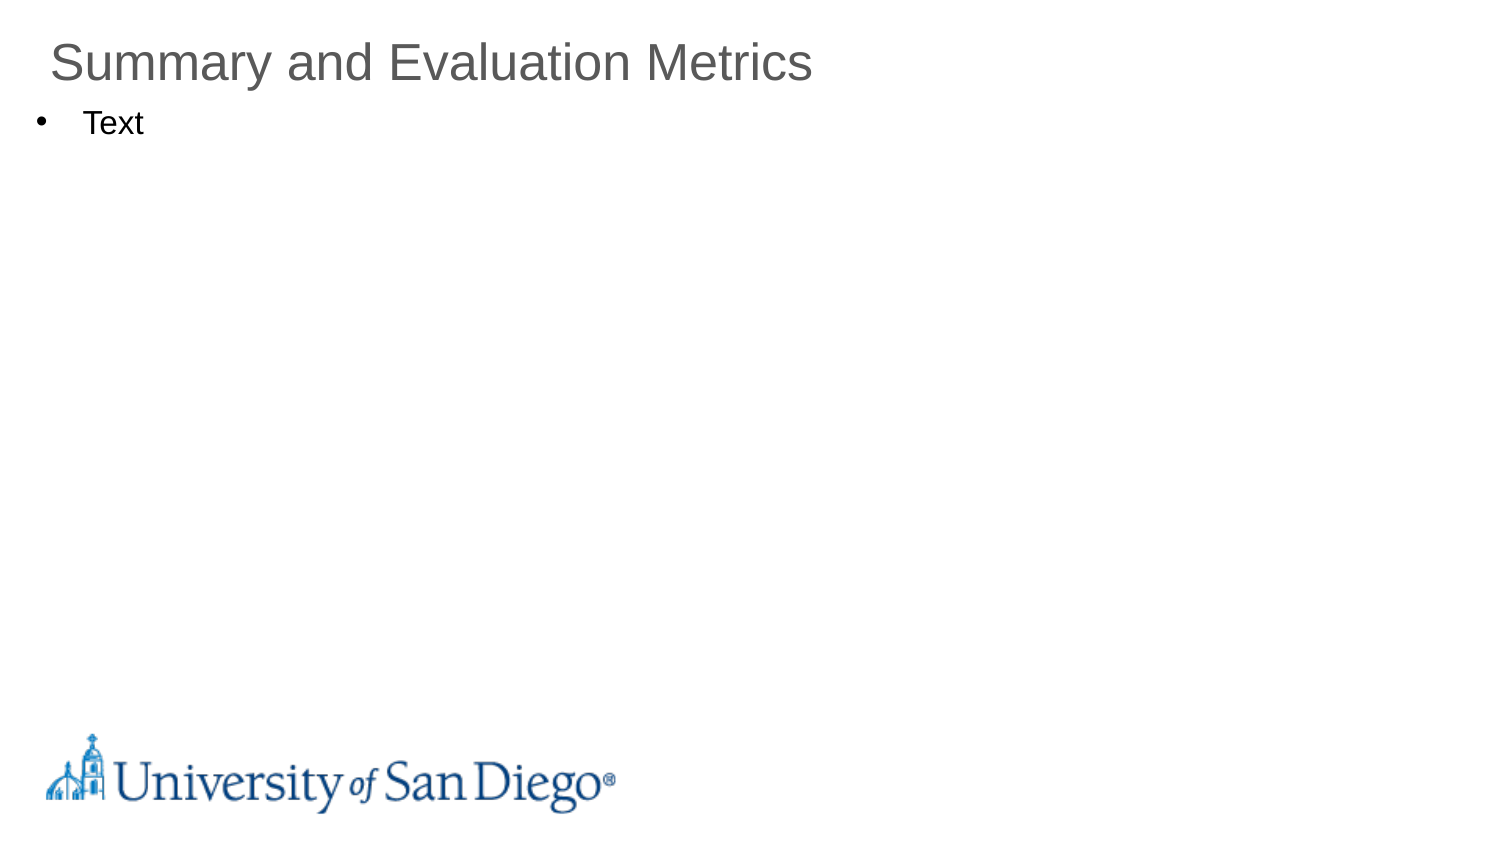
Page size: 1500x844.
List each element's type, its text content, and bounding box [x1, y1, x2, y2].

picture [15, 718, 641, 830]
text_box Summary and Evaluation Metrics [34, 13, 1468, 196]
text_box Text [21, 93, 1373, 259]
